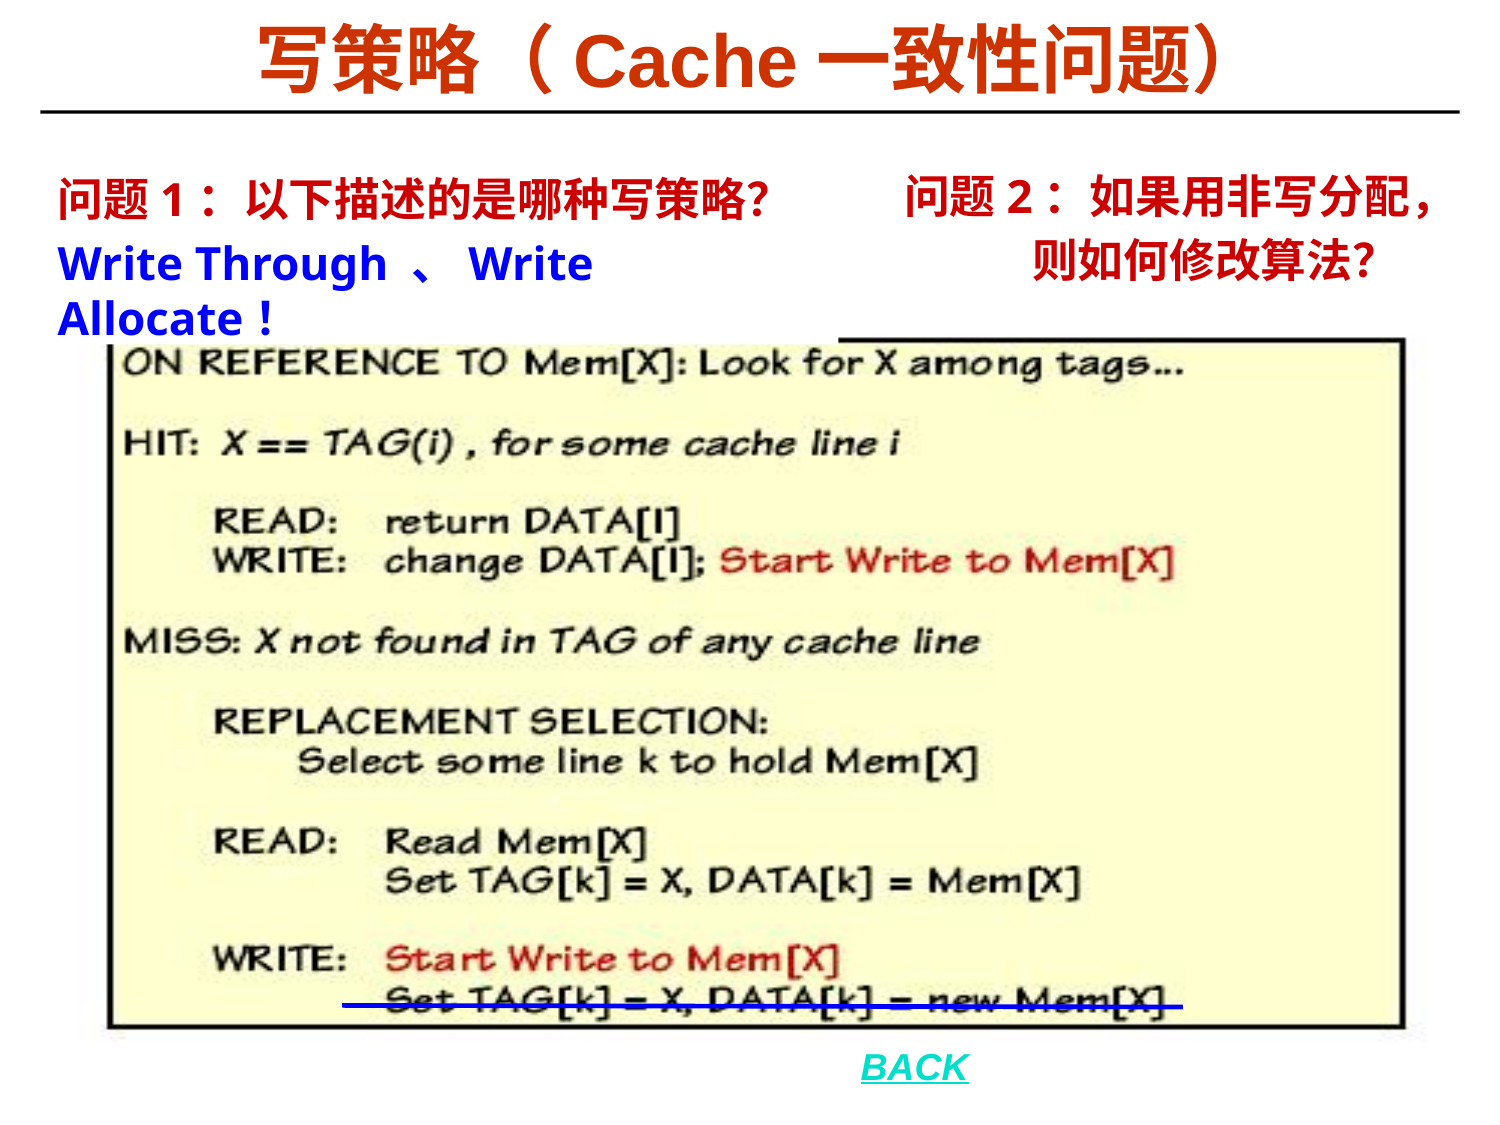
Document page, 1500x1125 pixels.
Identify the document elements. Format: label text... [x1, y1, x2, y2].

text_box 问题1：以下描述的是哪种写策略？ Write Through 、Write Allocate！ [57, 170, 78, 345]
title 写策略（Cache一致性问题） [38, 21, 1484, 108]
picture [78, 143, 1500, 1057]
text_box BACK [860, 1057, 1127, 1088]
